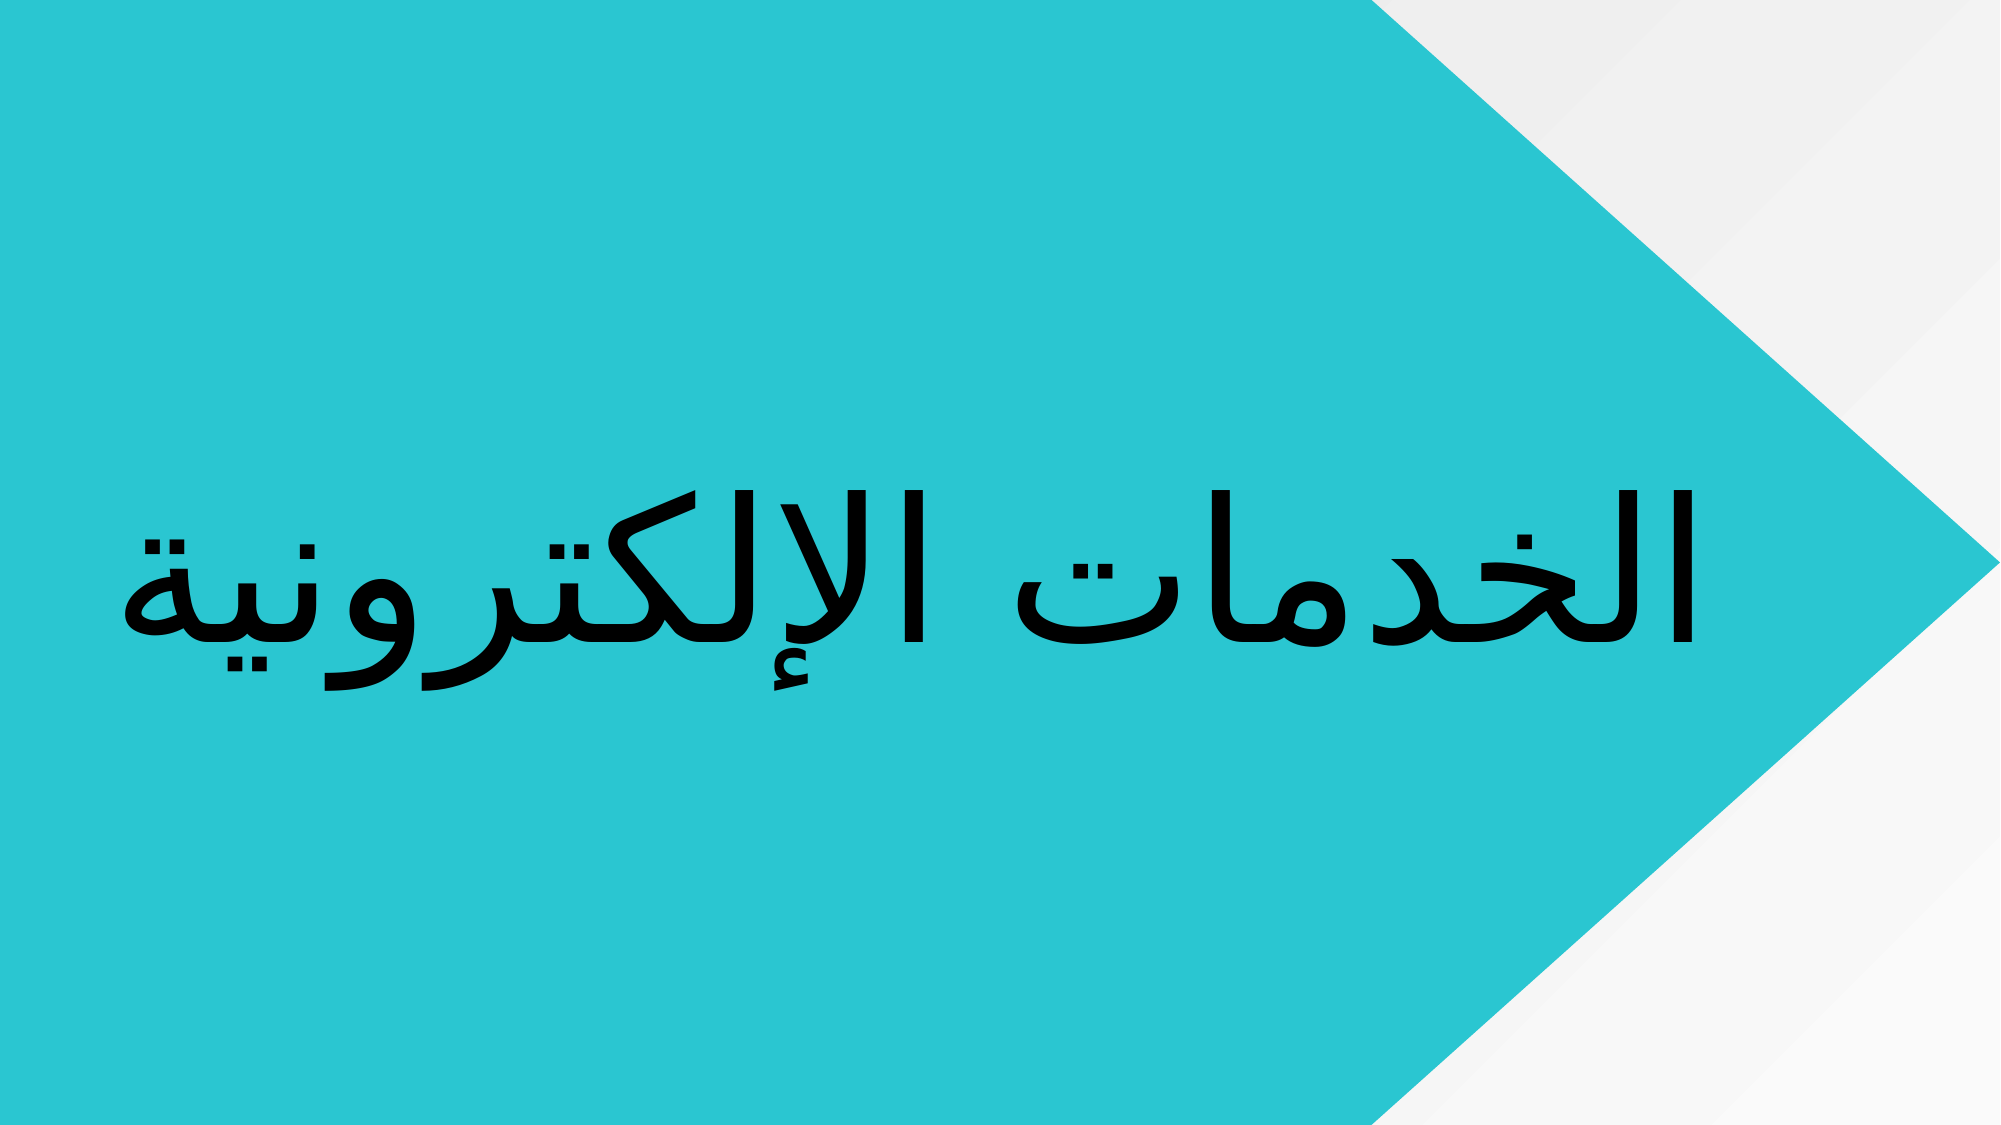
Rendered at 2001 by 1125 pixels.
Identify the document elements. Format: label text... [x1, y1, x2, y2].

text_box [0, 0, 2000, 1125]
text_box [1375, 565, 2000, 1125]
text_box [1375, 0, 2000, 560]
text_box الخدمات الإلكترونية [32, 435, 1728, 690]
